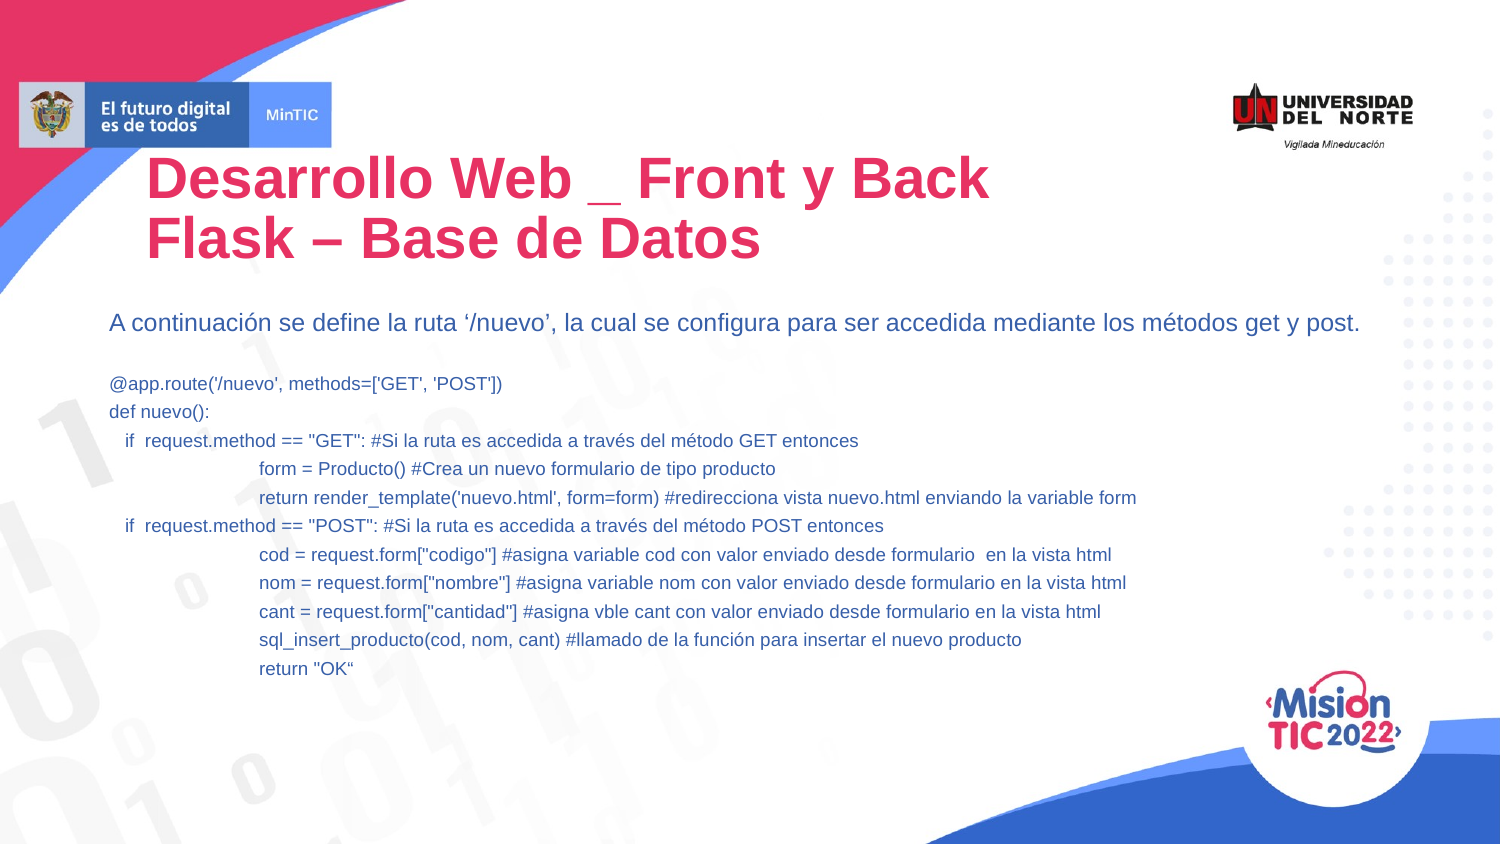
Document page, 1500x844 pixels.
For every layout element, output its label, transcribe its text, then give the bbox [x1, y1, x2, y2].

text_box Desarrollo Web _ Front y Back Flask – Base de Datos [135, 97, 1373, 276]
text_box A continuación se define la ruta ‘/nuevo’, la cual se configura para ser accedida mediante los métodos get y post. @app.route('/nuevo', methods=['GET', 'POST']) def nuevo(): if request.method == "GET": #Si la ruta es accedida a través del método GET entonces form = Producto() #Crea un nuevo formulario de tipo producto return render_template('nuevo.html', form=form) #redirecciona vista nuevo.html enviando la variable form if request.method == "POST": #Si la ruta es accedida a través del método POST entonces cod = request.form["codigo"] #asigna variable cod con valor enviado desde formulario en la vista html nom = request.form["nombre"] #asigna variable nom con valor enviado desde formulario en la vista html cant = request.form["cantidad"] #asigna vble cant con valor enviado desde formulario en la vista html sql_insert_producto(cod, nom, cant) #llamado de la función para insertar el nuevo producto return "OK“ [86, 304, 1421, 761]
picture [0, 0, 1500, 844]
